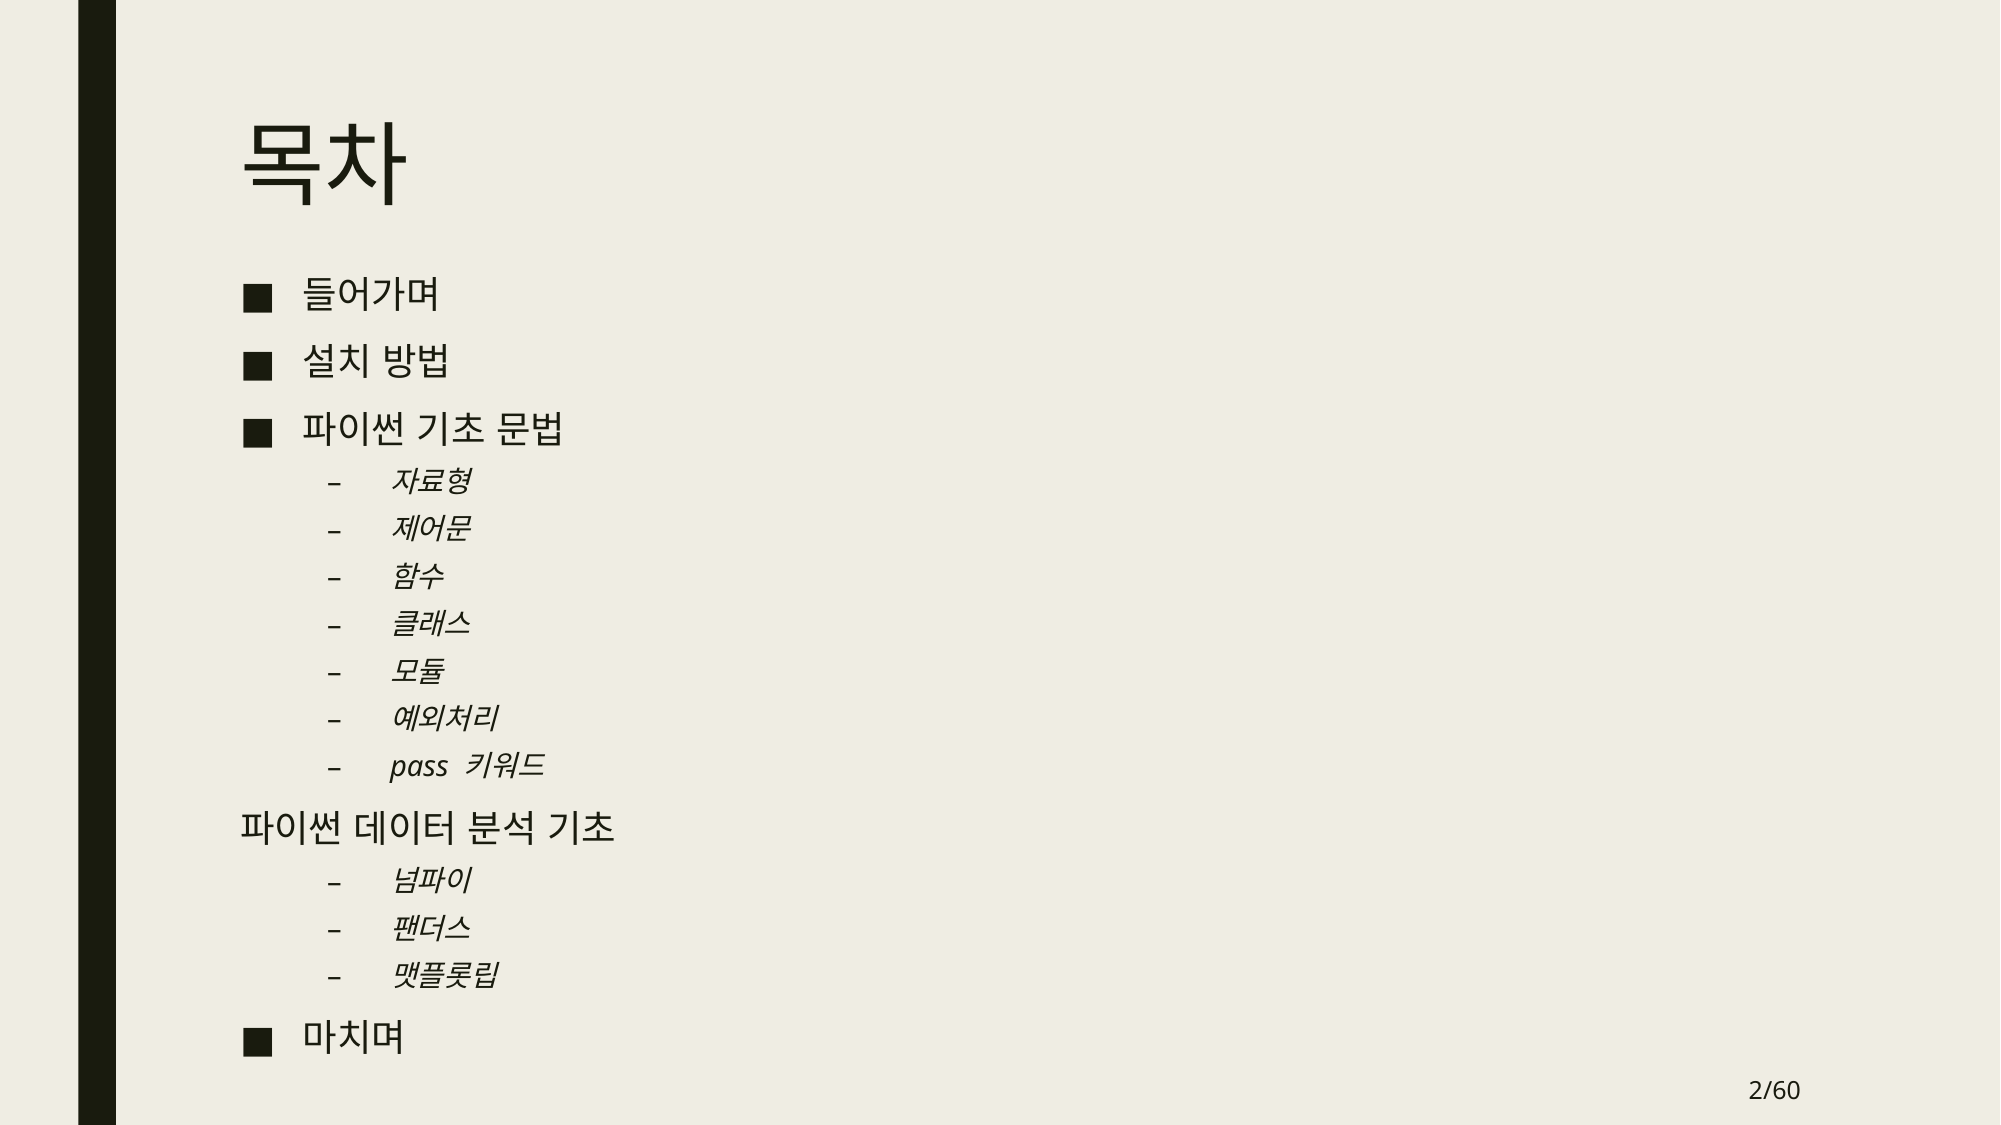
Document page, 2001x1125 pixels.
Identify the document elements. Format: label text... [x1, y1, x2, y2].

list 들어가며 설치 방법 파이썬 기초 문법 자료형 제어문 함수 클래스 모듈 예외처리 pass 키워드 파이썬 데이터 분석 기초 넘파이 팬더스 맷플롯립 마치며 [225, 267, 1800, 855]
slide_number 2/60 [1553, 1058, 1816, 1125]
title 목차 [225, 112, 1800, 267]
